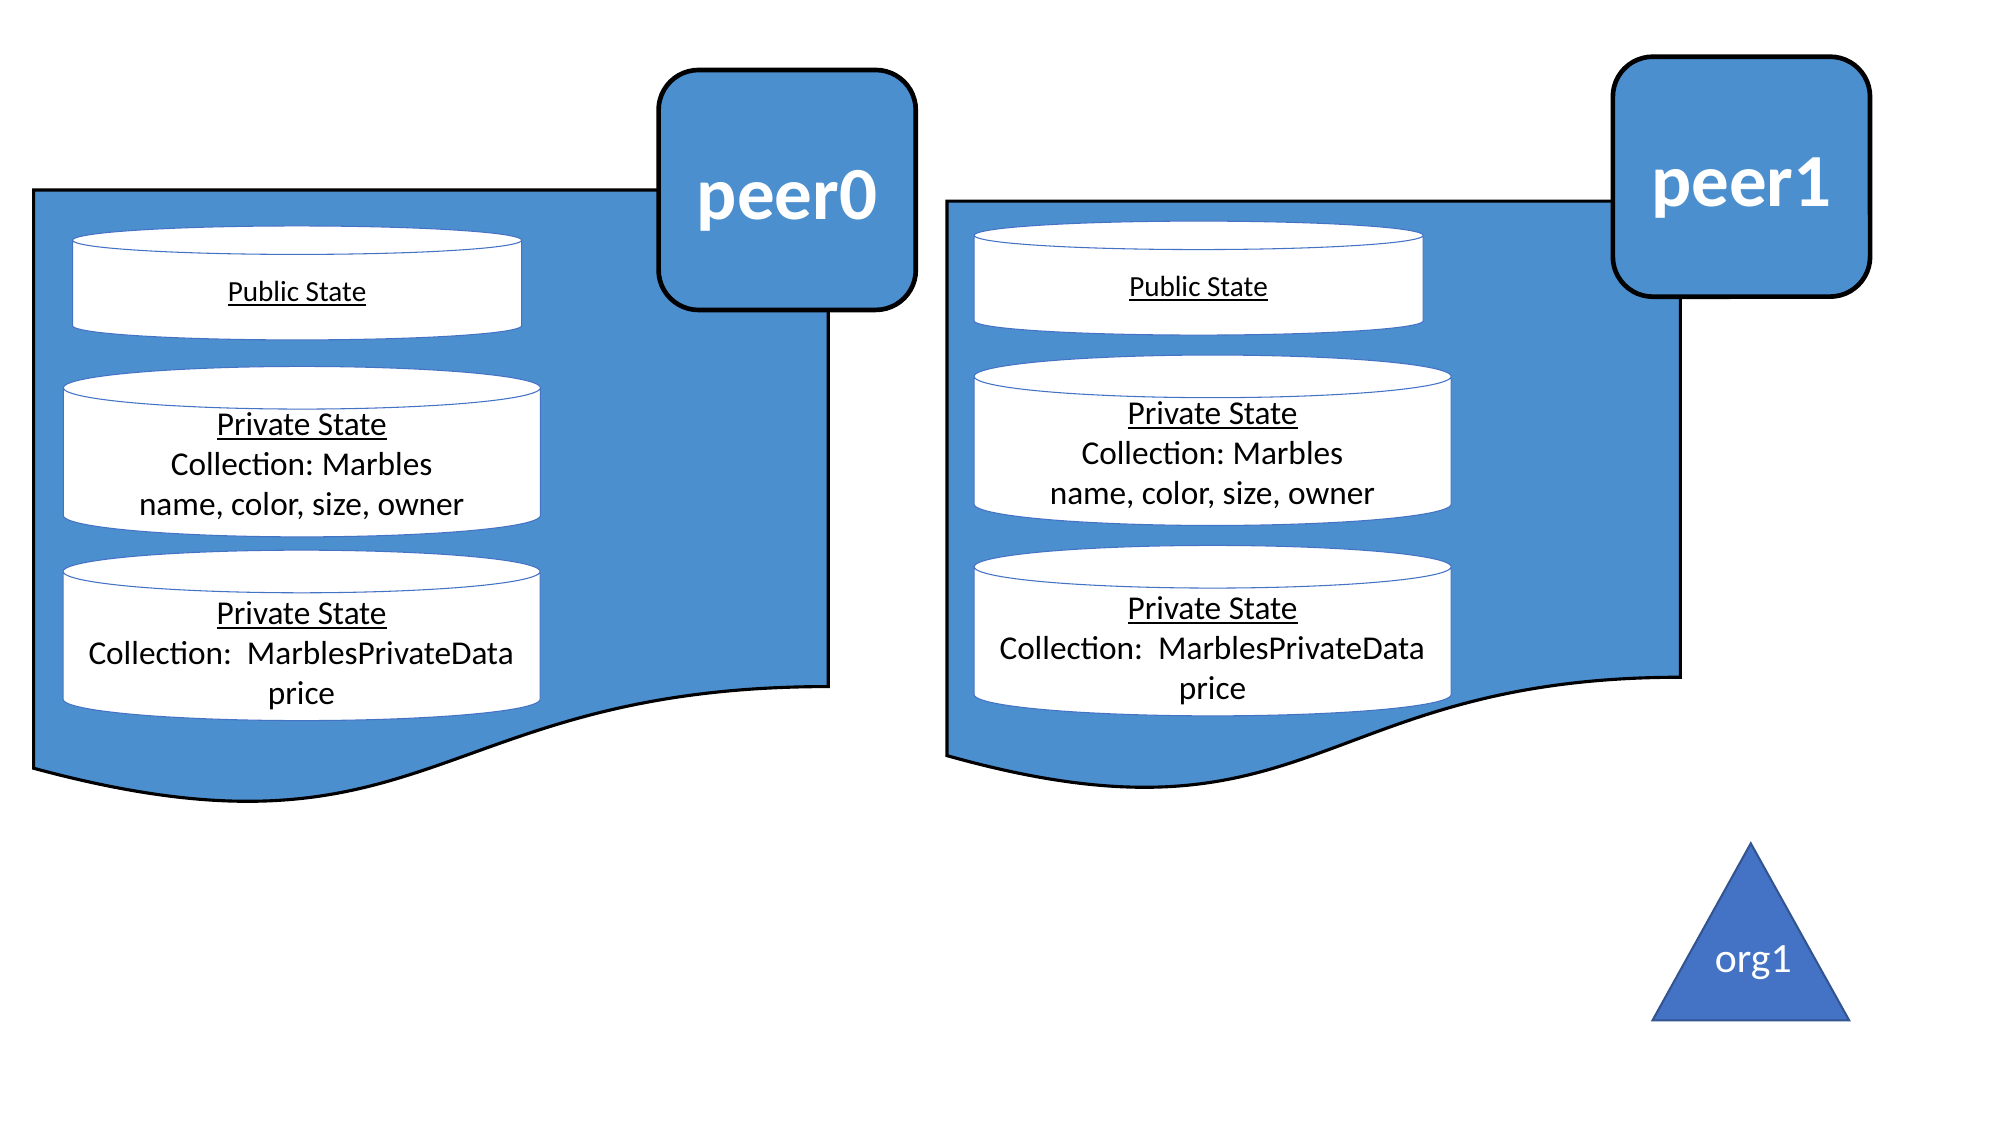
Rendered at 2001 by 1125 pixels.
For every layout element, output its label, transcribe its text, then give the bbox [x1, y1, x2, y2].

text_box peer0 [658, 69, 916, 310]
text_box Private State Collection: MarblesPrivateData price [973, 544, 1452, 717]
text_box Private State Collection: MarblesPrivateData price [62, 549, 541, 722]
text_box Private State Collection: Marbles name, color, size, owner [973, 354, 1452, 527]
text_box [946, 201, 1681, 788]
text_box Public State [973, 220, 1424, 336]
text_box [1705, 841, 1797, 923]
text_box Private State Collection: Marbles name, color, size, owner [62, 365, 541, 538]
text_box [33, 190, 829, 802]
text_box peer1 [1612, 56, 1871, 297]
text_box Public State [71, 225, 523, 341]
text_box org1 [1700, 923, 1889, 988]
text_box [1650, 932, 1851, 1022]
